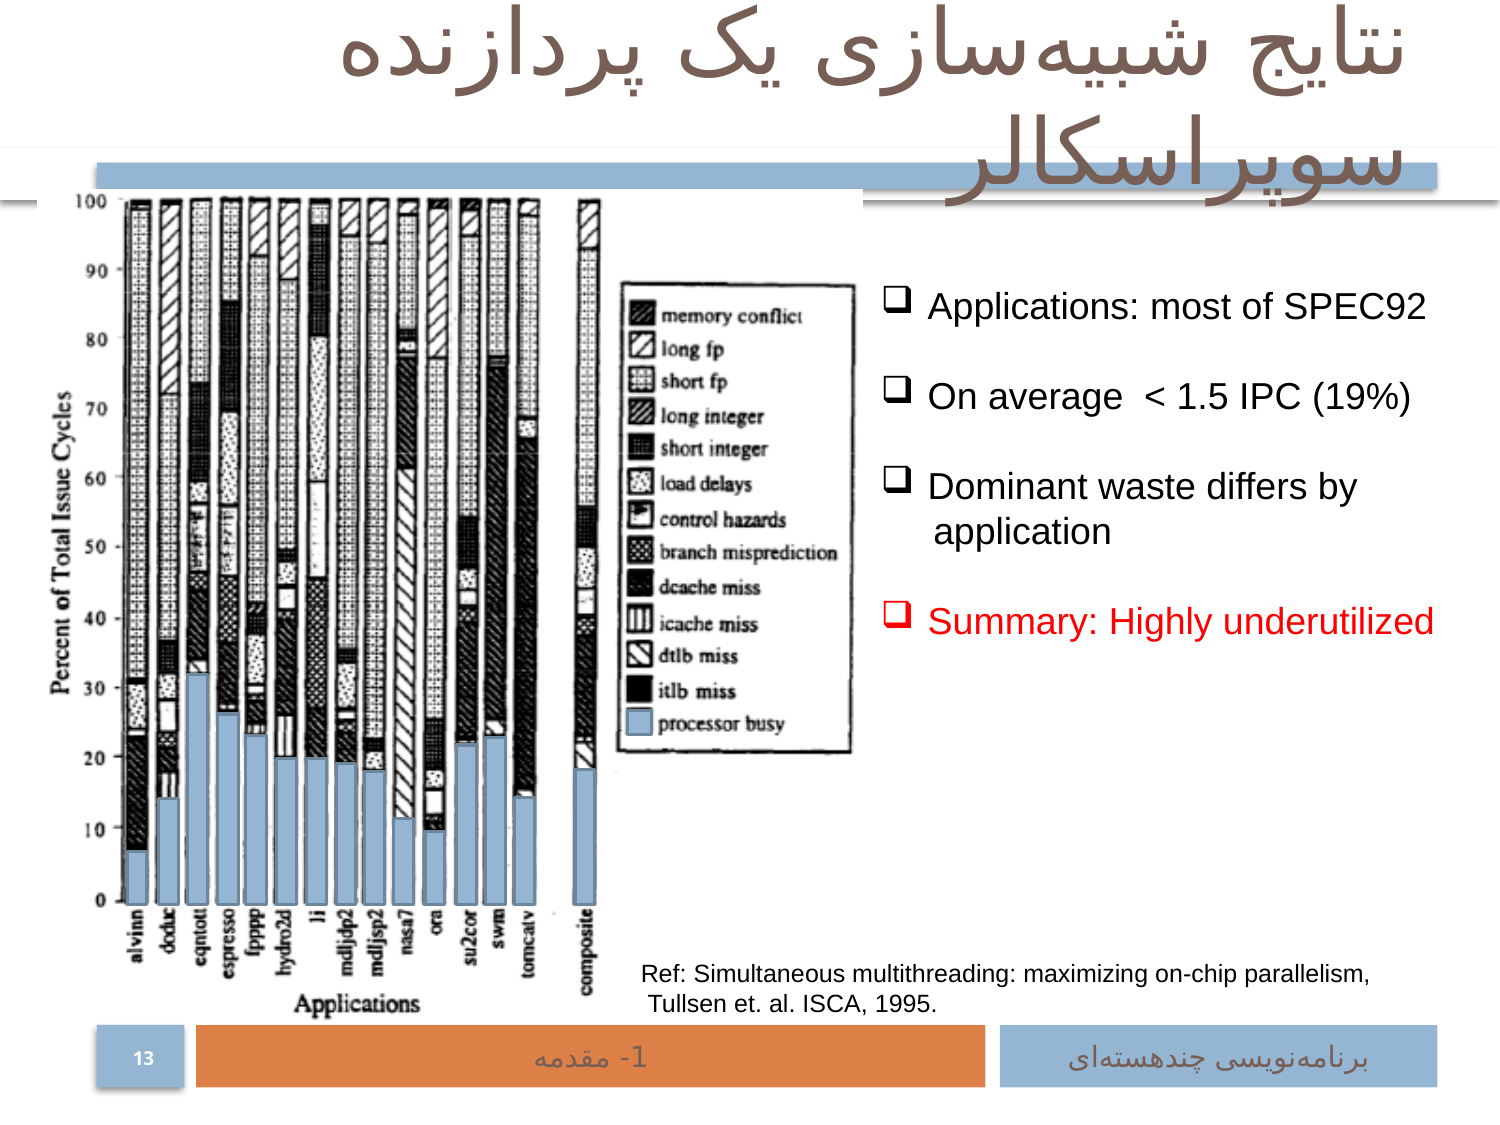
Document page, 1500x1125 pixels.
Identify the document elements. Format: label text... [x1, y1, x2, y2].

slide_number 13 [99, 1038, 188, 1079]
slide_number برنامه‌نویسی چند‌هسته‌ای [999, 1025, 1438, 1088]
text_box Applications: most of SPEC92 On average < 1.5 IPC (19%) Dominant waste differs by application Summary: Highly underutilized [868, 274, 1450, 650]
text_box Ref: Simultaneous multithreading: maximizing on-chip parallelism, Tullsen et. al. ISCA, 1995. [867, 949, 1387, 1025]
footer 1- مقدمه [196, 1025, 986, 1088]
title نتایج شبیه‌سازی یک پردازنده سوپراسکالر [75, 24, 1425, 160]
picture [37, 188, 863, 1023]
